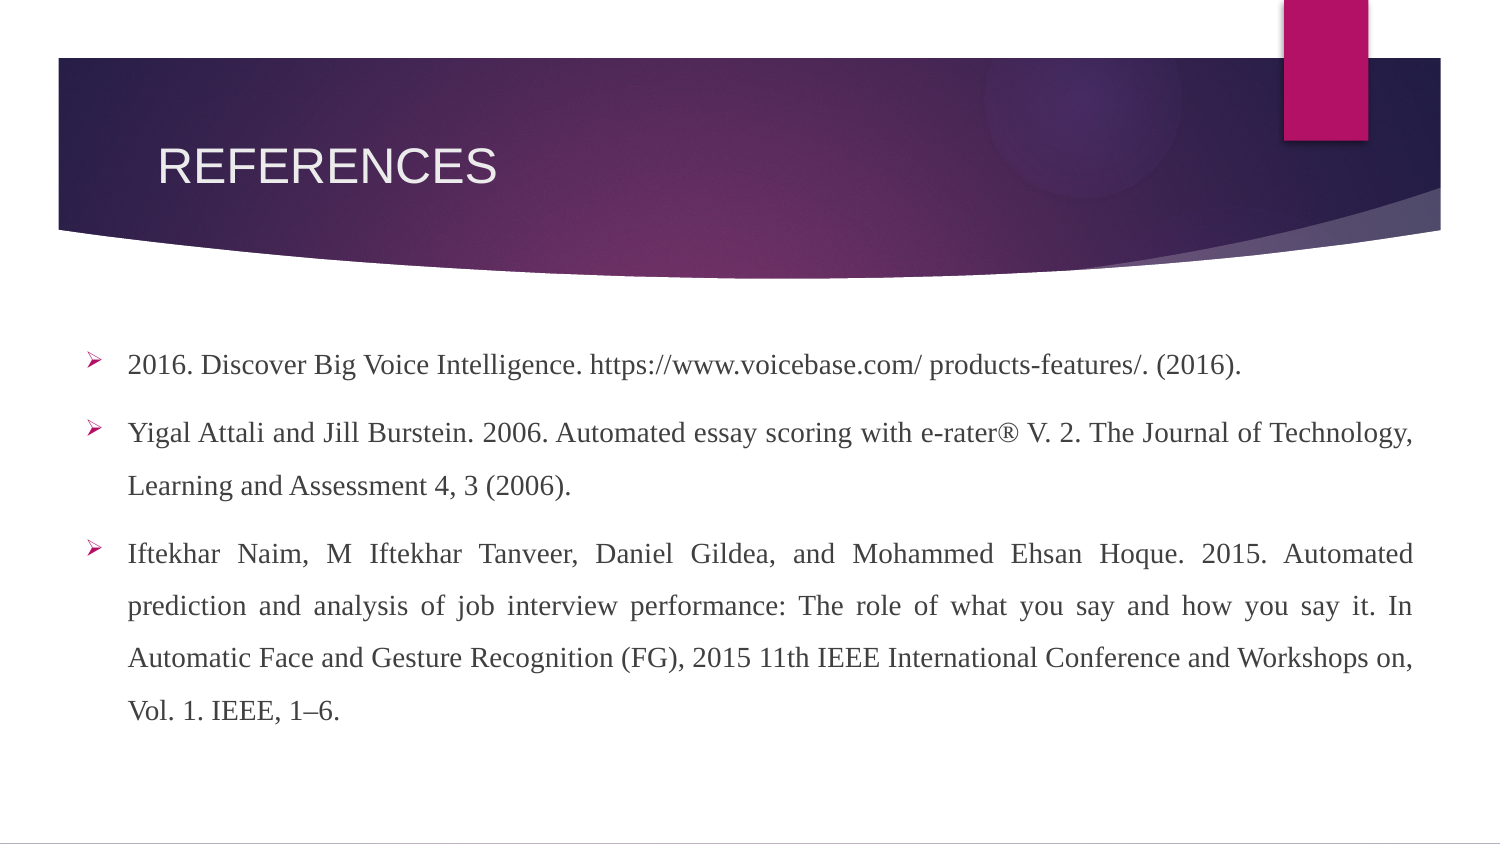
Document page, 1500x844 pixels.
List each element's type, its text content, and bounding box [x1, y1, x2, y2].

title REFERENCES [142, 119, 1220, 207]
list 2016. Discover Big Voice Intelligence. https://www.voicebase.com/ products-features/. (2016). Yigal Attali and Jill Burstein. 2006. Automated essay scoring with e-rater® V. 2. The Journal of Technology, Learning and Assessment 4, 3 (2006). Iftekhar Naim, M Iftekhar Tanveer, Daniel Gildea, and Mohammed Ehsan Hoque. 2015. Automated prediction and analysis of job interview performance: The role of what you say and how you say it. In Automatic Face and Gesture Recognition (FG), 2015 11th IEEE International Conference and Workshops on, Vol. 1. IEEE, 1–6. [70, 320, 1430, 741]
